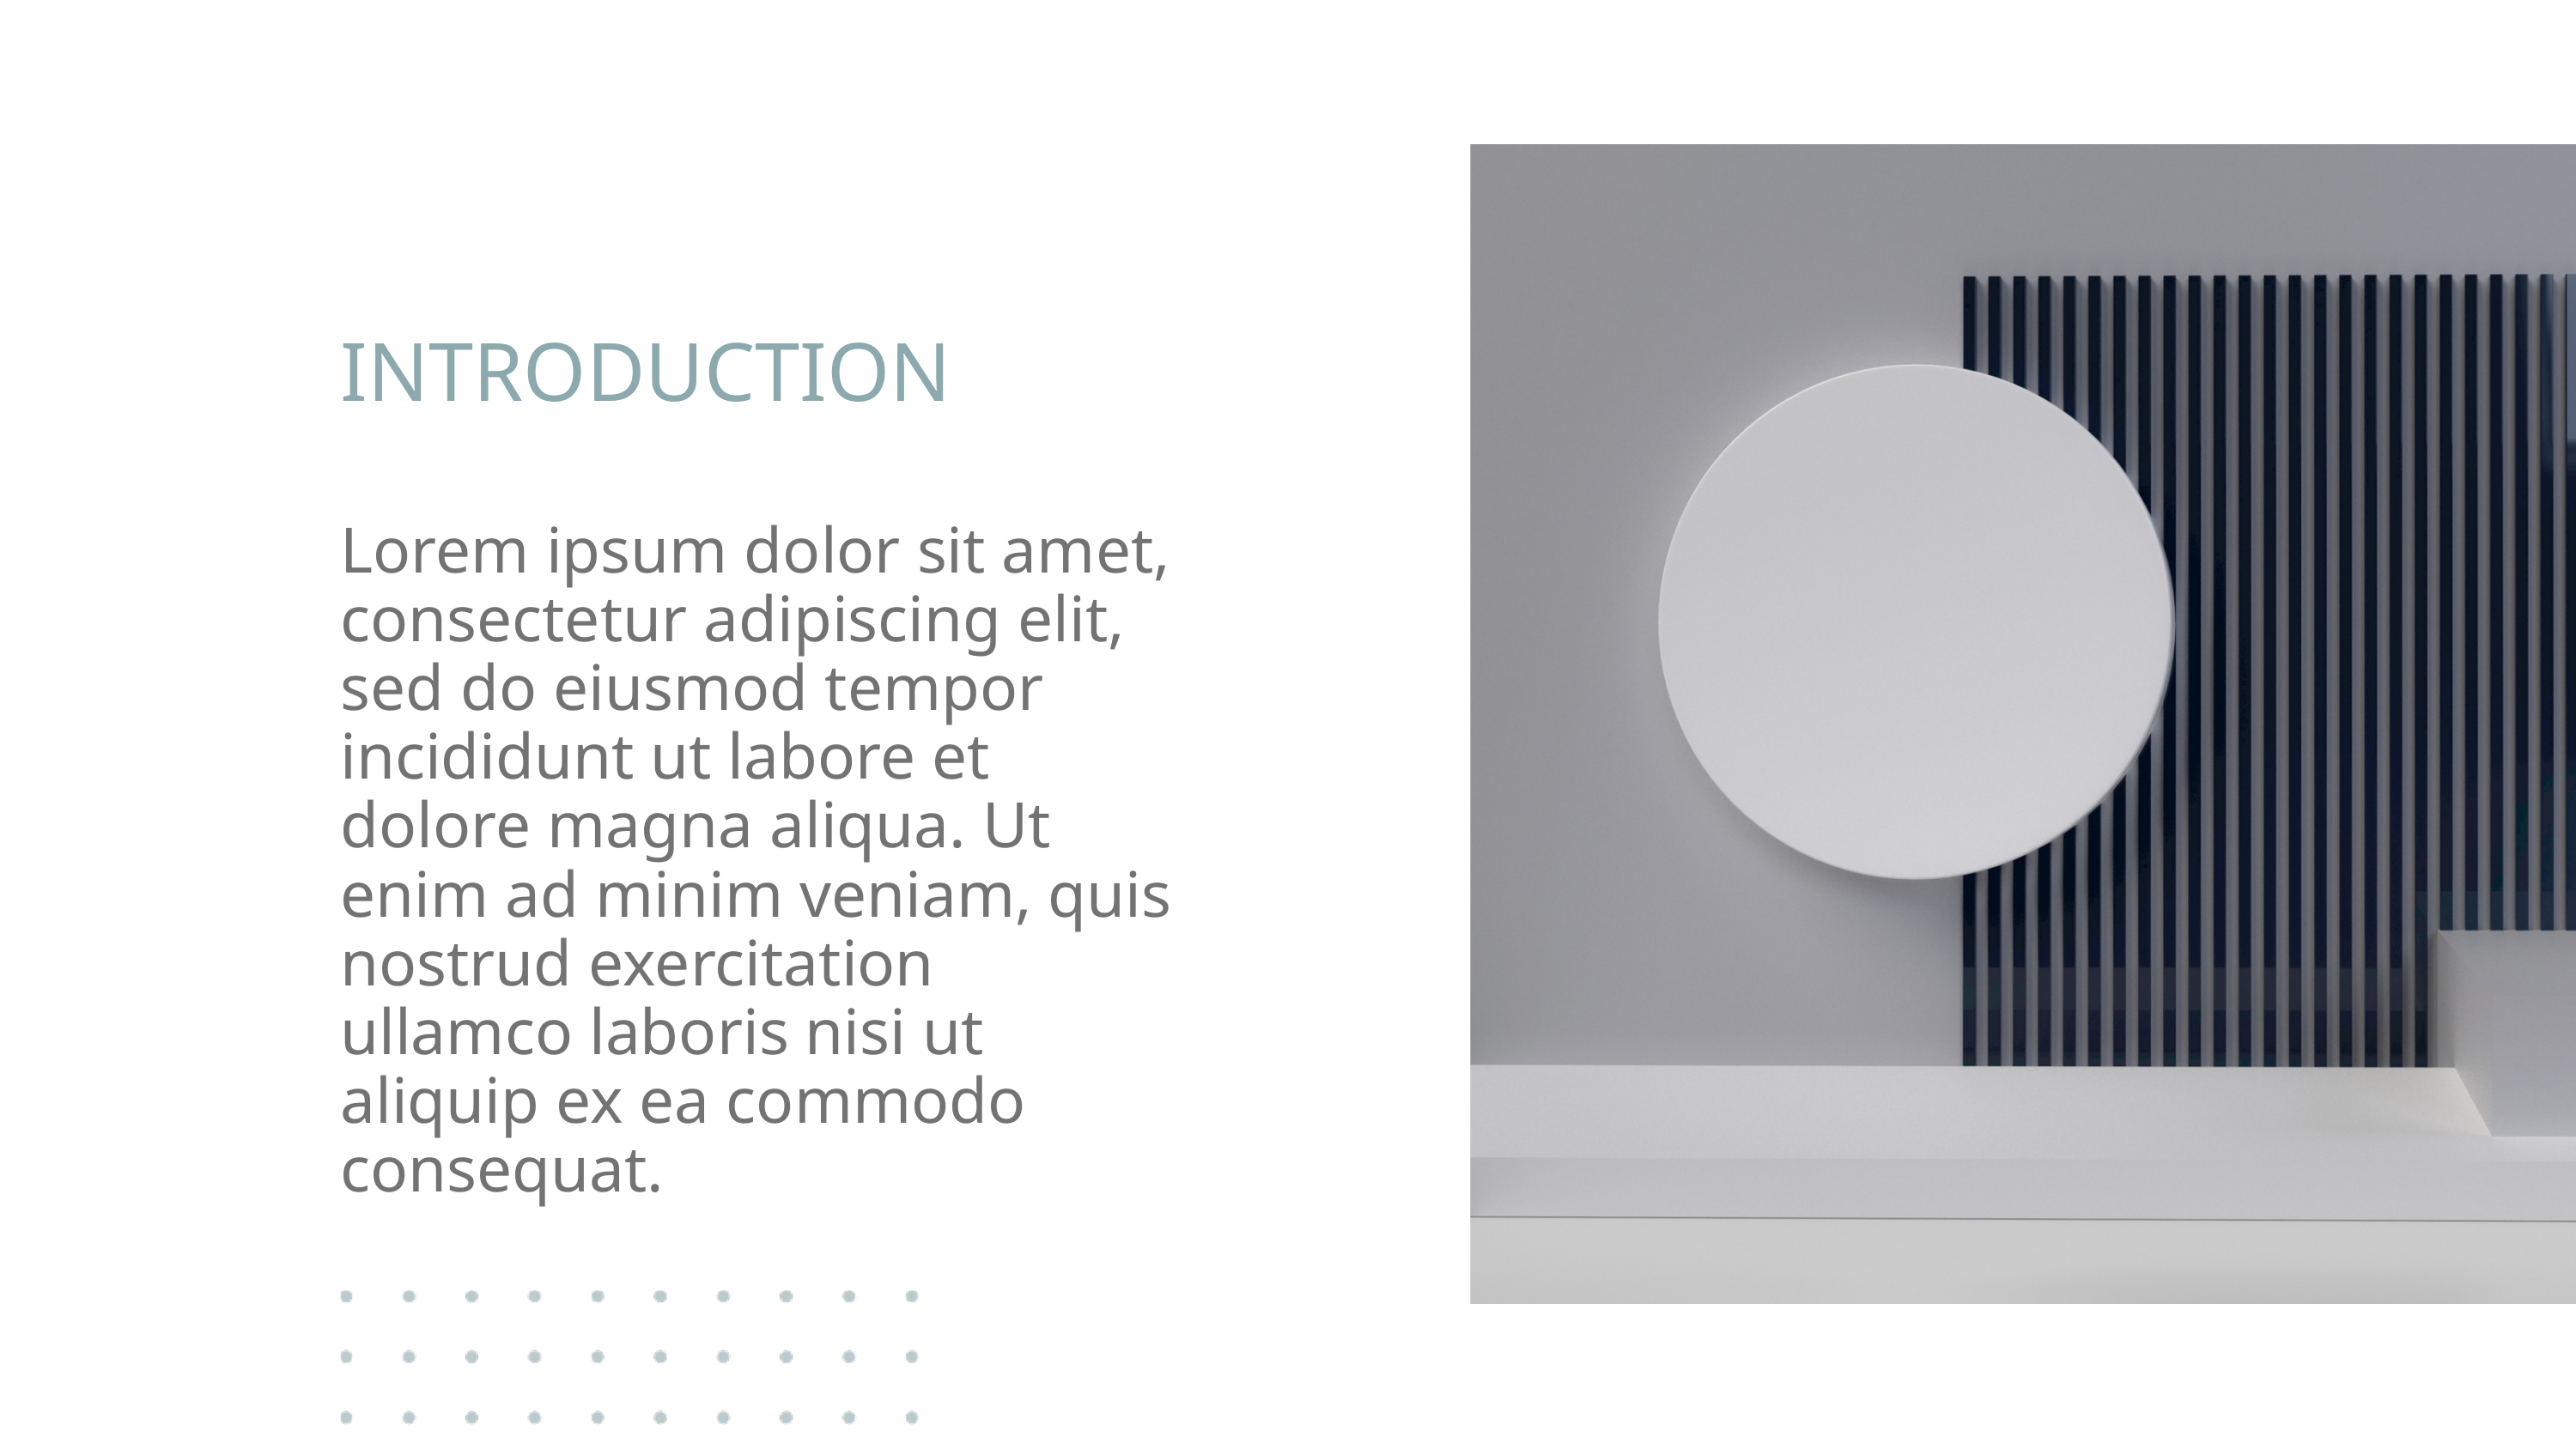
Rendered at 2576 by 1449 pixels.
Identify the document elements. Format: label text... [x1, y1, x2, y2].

text_box INTRODUCTION [340, 329, 1288, 418]
text_box Lorem ipsum dolor sit amet, consectetur adipiscing elit, sed do eiusmod tempor incididunt ut labore et dolore magna aliqua. Ut enim ad minim veniam, quis nostrud exercitation ullamco laboris nisi ut aliquip ex ea commodo consequat. [340, 516, 1180, 1205]
text_box [340, 1290, 919, 1449]
text_box [1470, 144, 2576, 1304]
